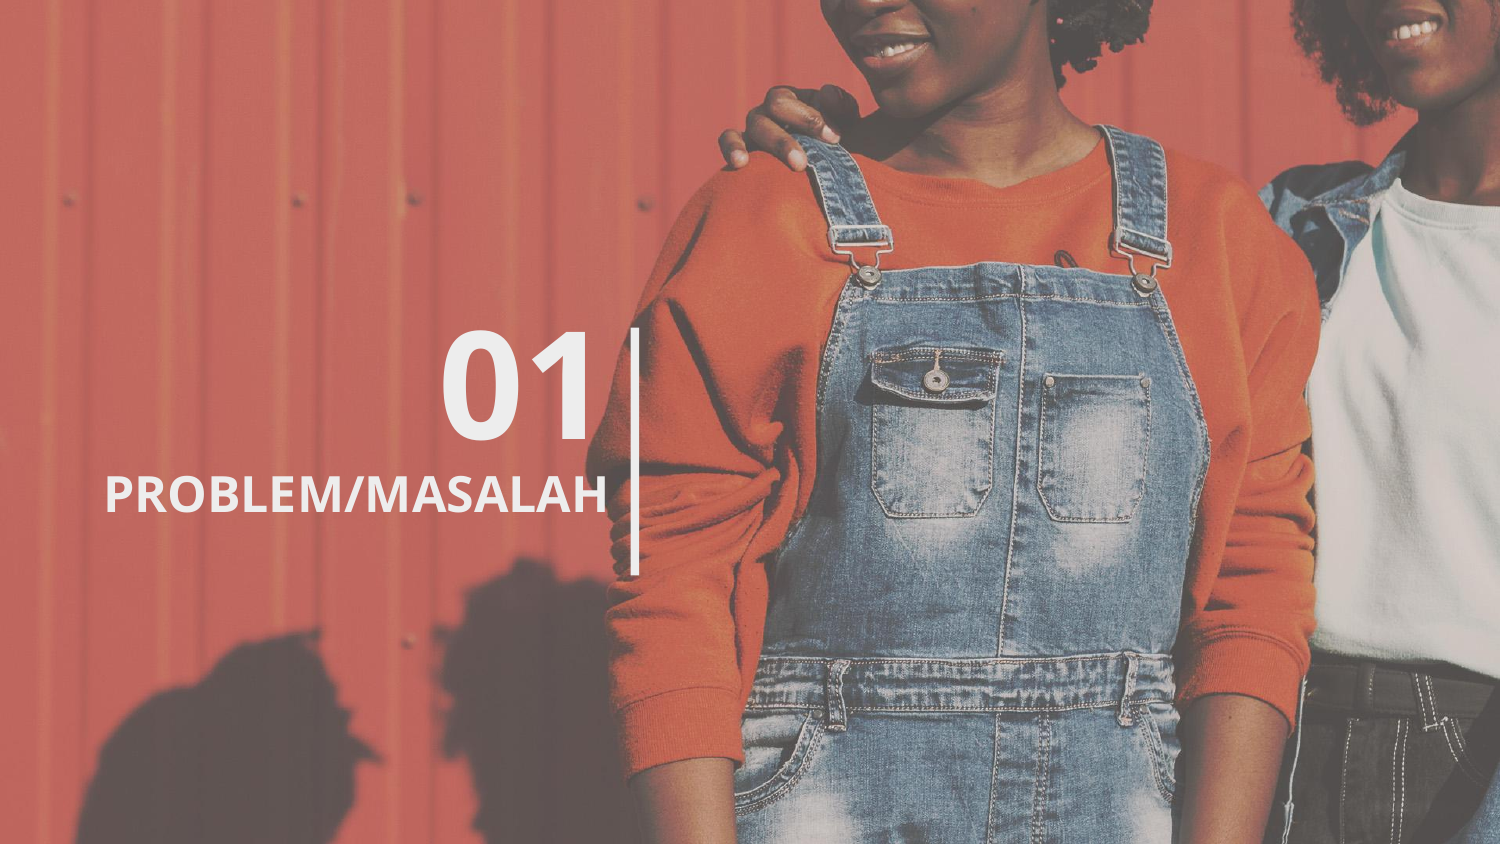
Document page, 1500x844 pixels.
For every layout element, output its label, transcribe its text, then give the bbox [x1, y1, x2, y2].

picture [0, 0, 1500, 844]
text_box [630, 327, 640, 576]
title PROBLEM/MASALAH [0, 440, 625, 546]
title 01 [315, 304, 625, 485]
